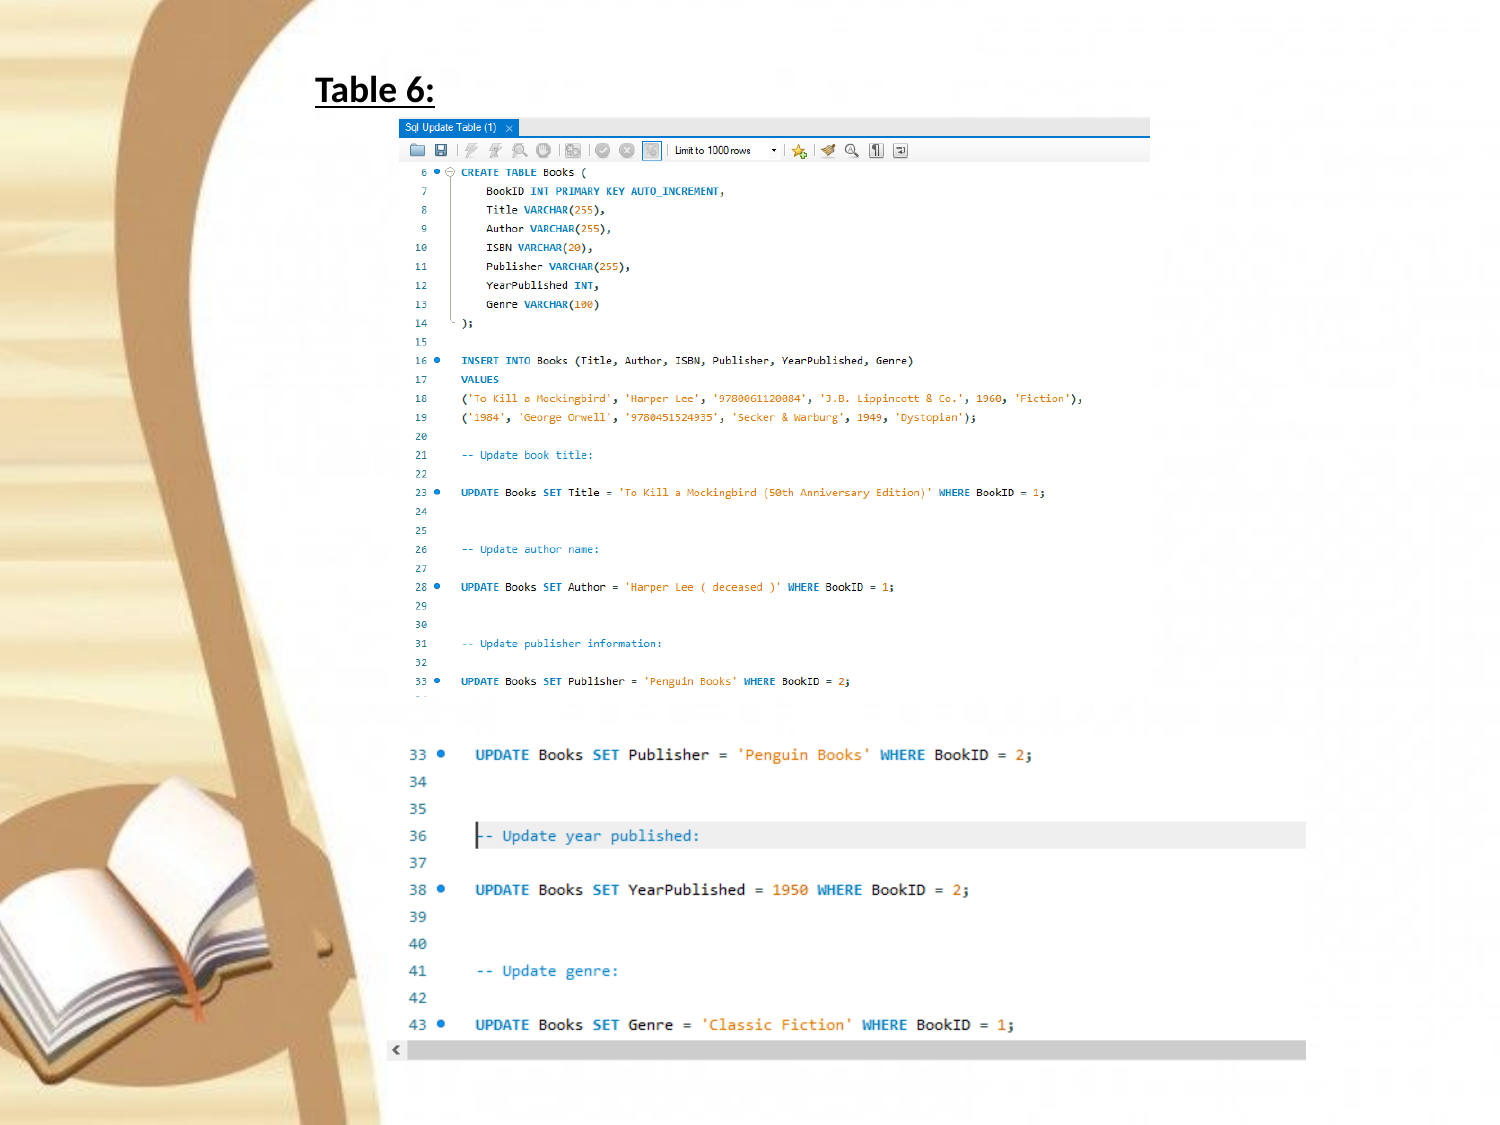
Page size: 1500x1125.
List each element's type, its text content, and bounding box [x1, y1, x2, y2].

picture [0, 0, 1500, 1125]
title Table 6: [300, 24, 1200, 118]
